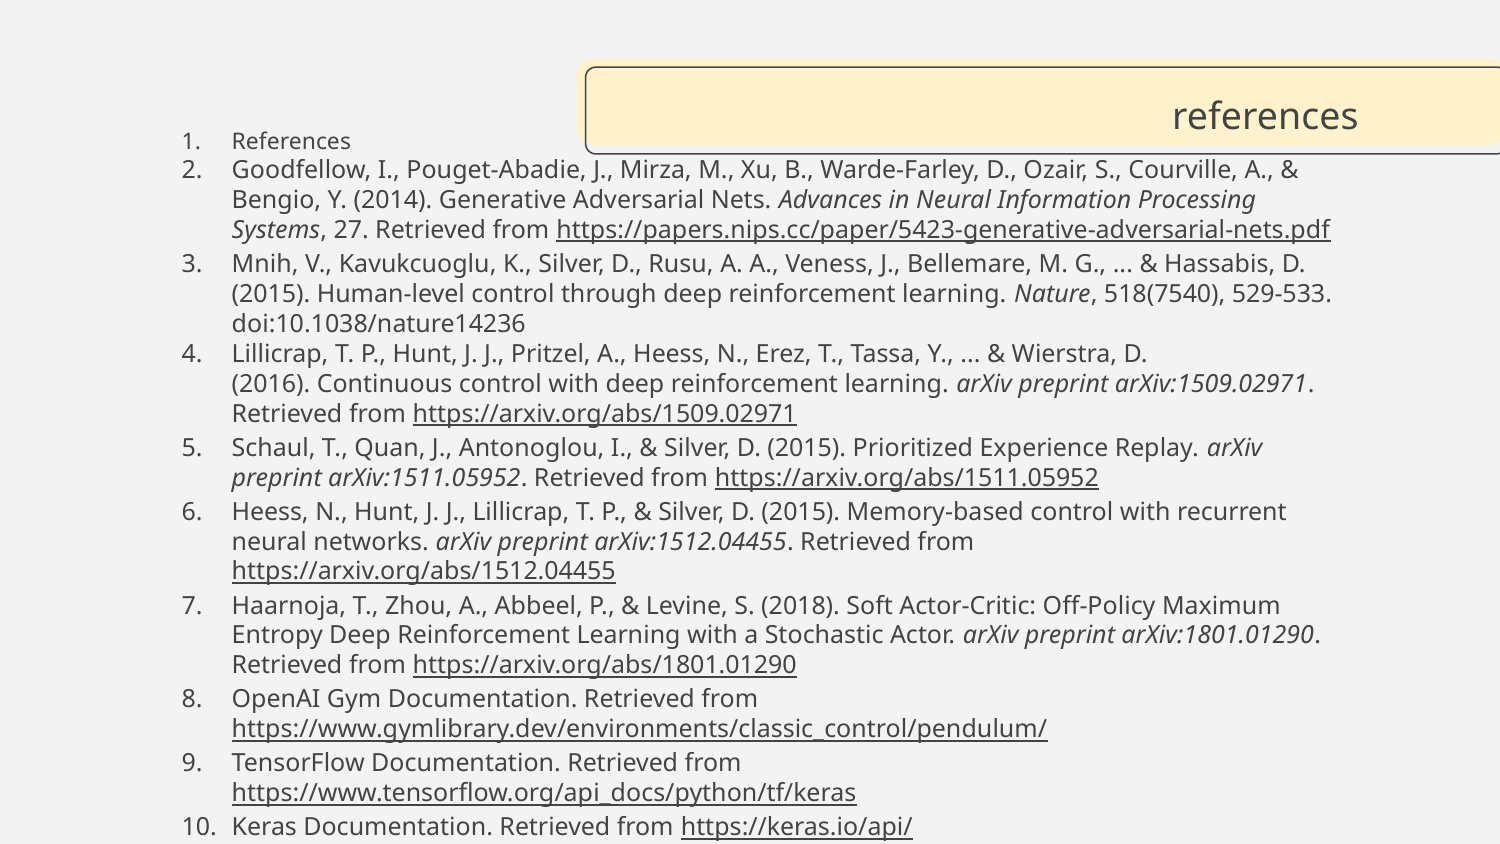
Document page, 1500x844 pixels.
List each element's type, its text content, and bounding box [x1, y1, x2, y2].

title references [849, 75, 1374, 154]
subtitle References Goodfellow, I., Pouget-Abadie, J., Mirza, M., Xu, B., Warde-Farley, D., Ozair, S., Courville, A., & Bengio, Y. (2014). Generative Adversarial Nets. Advances in Neural Information Processing Systems, 27. Retrieved from https://papers.nips.cc/paper/5423-generative-adversarial-nets.pdf Mnih, V., Kavukcuoglu, K., Silver, D., Rusu, A. A., Veness, J., Bellemare, M. G., ... & Hassabis, D. (2015). Human-level control through deep reinforcement learning. Nature, 518(7540), 529-533. doi:10.1038/nature14236 Lillicrap, T. P., Hunt, J. J., Pritzel, A., Heess, N., Erez, T., Tassa, Y., ... & Wierstra, D. (2016). Continuous control with deep reinforcement learning. arXiv preprint arXiv:1509.02971. Retrieved from https://arxiv.org/abs/1509.02971 Schaul, T., Quan, J., Antonoglou, I., & Silver, D. (2015). Prioritized Experience Replay. arXiv preprint arXiv:1511.05952. Retrieved from https://arxiv.org/abs/1511.05952 Heess, N., Hunt, J. J., Lillicrap, T. P., & Silver, D. (2015). Memory-based control with recurrent neural networks. arXiv preprint arXiv:1512.04455. Retrieved from https://arxiv.org/abs/1512.04455 Haarnoja, T., Zhou, A., Abbeel, P., & Levine, S. (2018). Soft Actor-Critic: Off-Policy Maximum Entropy Deep Reinforcement Learning with a Stochastic Actor. arXiv preprint arXiv:1801.01290. Retrieved from https://arxiv.org/abs/1801.01290 OpenAI Gym Documentation. Retrieved from https://www.gymlibrary.dev/environments/classic_control/pendulum/ TensorFlow Documentation. Retrieved from https://www.tensorflow.org/api_docs/python/tf/keras Keras Documentation. Retrieved from https://keras.io/api/ [141, 262, 1357, 736]
